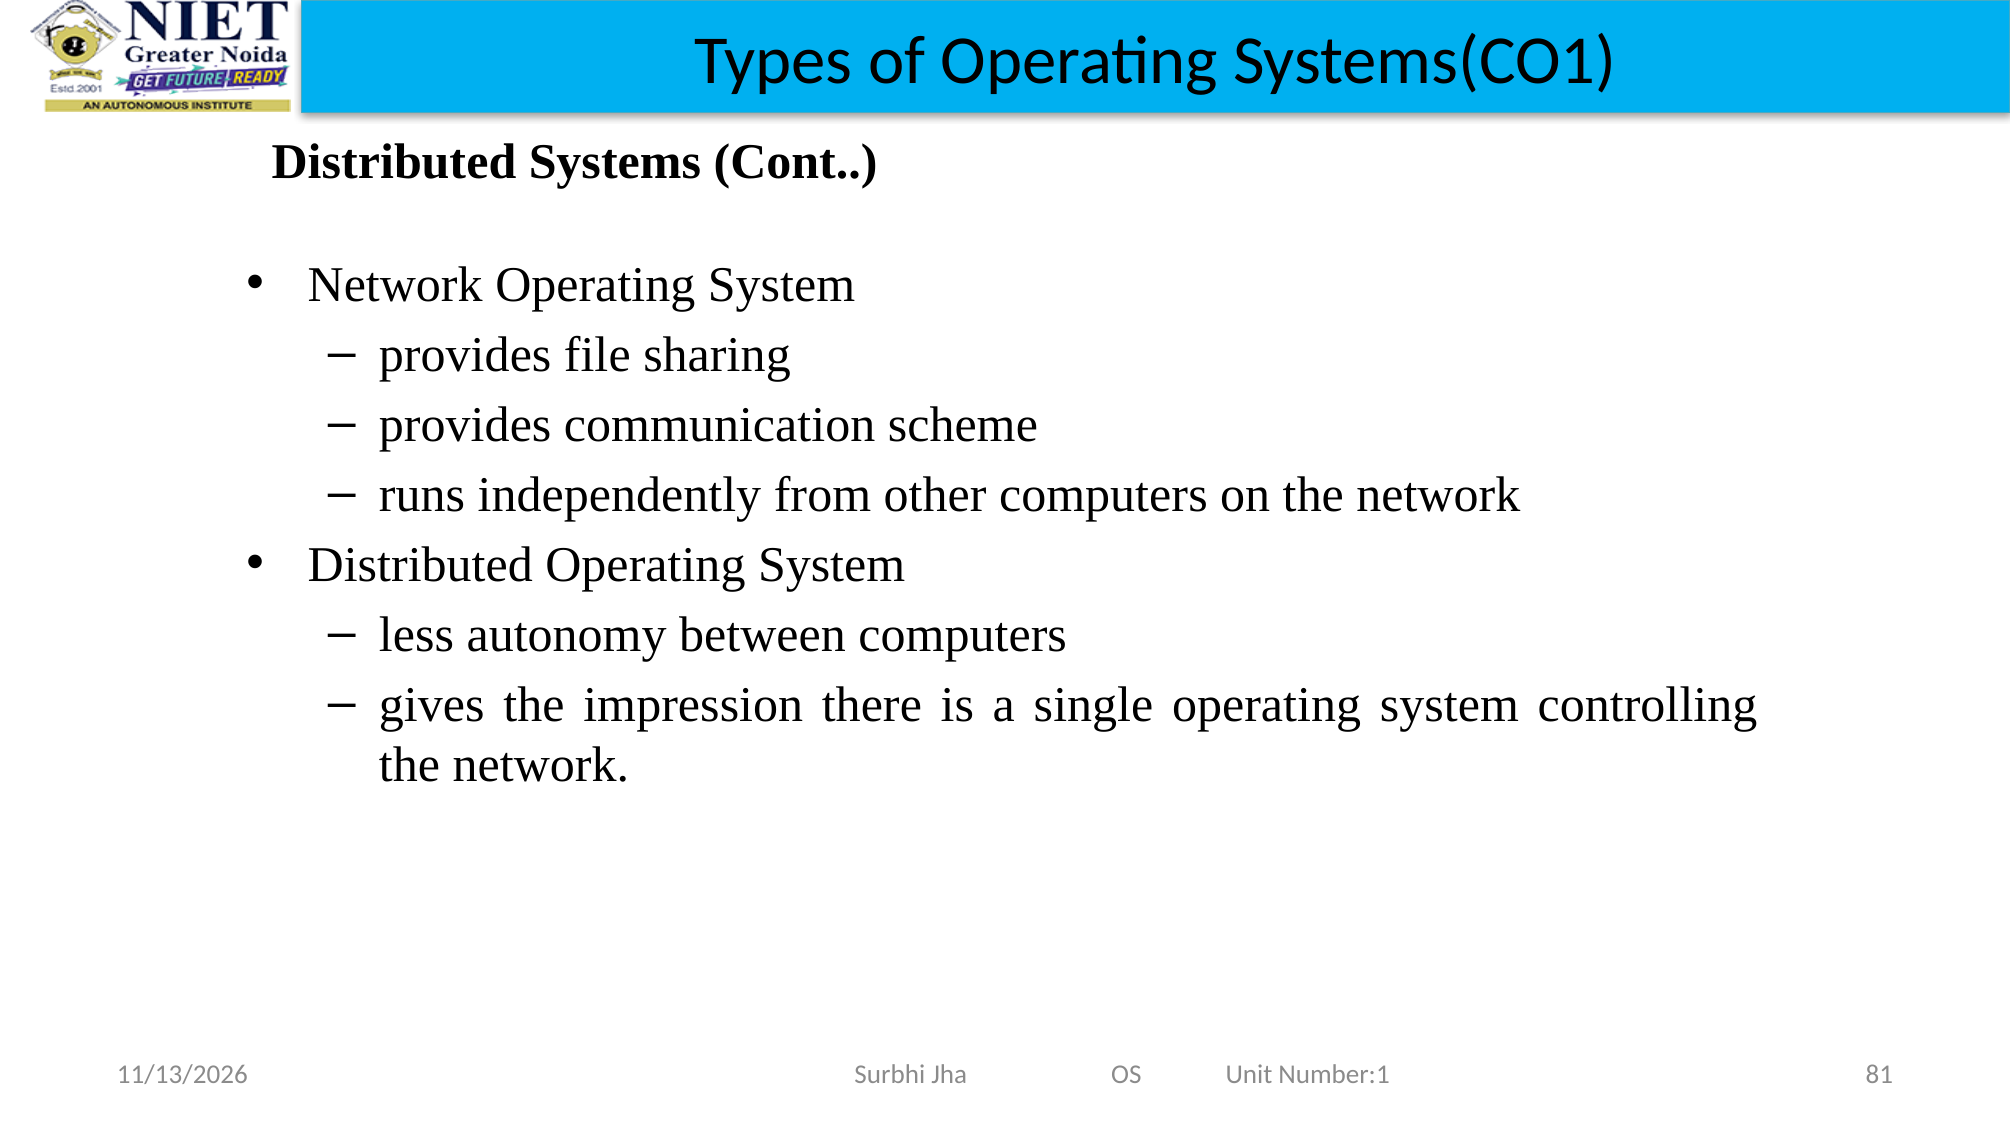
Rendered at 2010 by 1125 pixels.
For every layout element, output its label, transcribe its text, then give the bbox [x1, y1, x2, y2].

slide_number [100, 1042, 552, 1103]
title Distributed Systems (Cont..) [255, 121, 1770, 197]
picture [30, 0, 292, 112]
slide_number 81 [1440, 1042, 1910, 1103]
footer Surbhi Jha OS Unit Number:1 [552, 1042, 1440, 1103]
text_box Types of Operating Systems(CO1) [301, 0, 2010, 113]
text_box Network Operating System provides file sharing provides communication scheme runs independently from other computers on the network Distributed Operating System less autonomy between computers gives the impression there is a single operating system controlling the network. [230, 243, 1776, 919]
